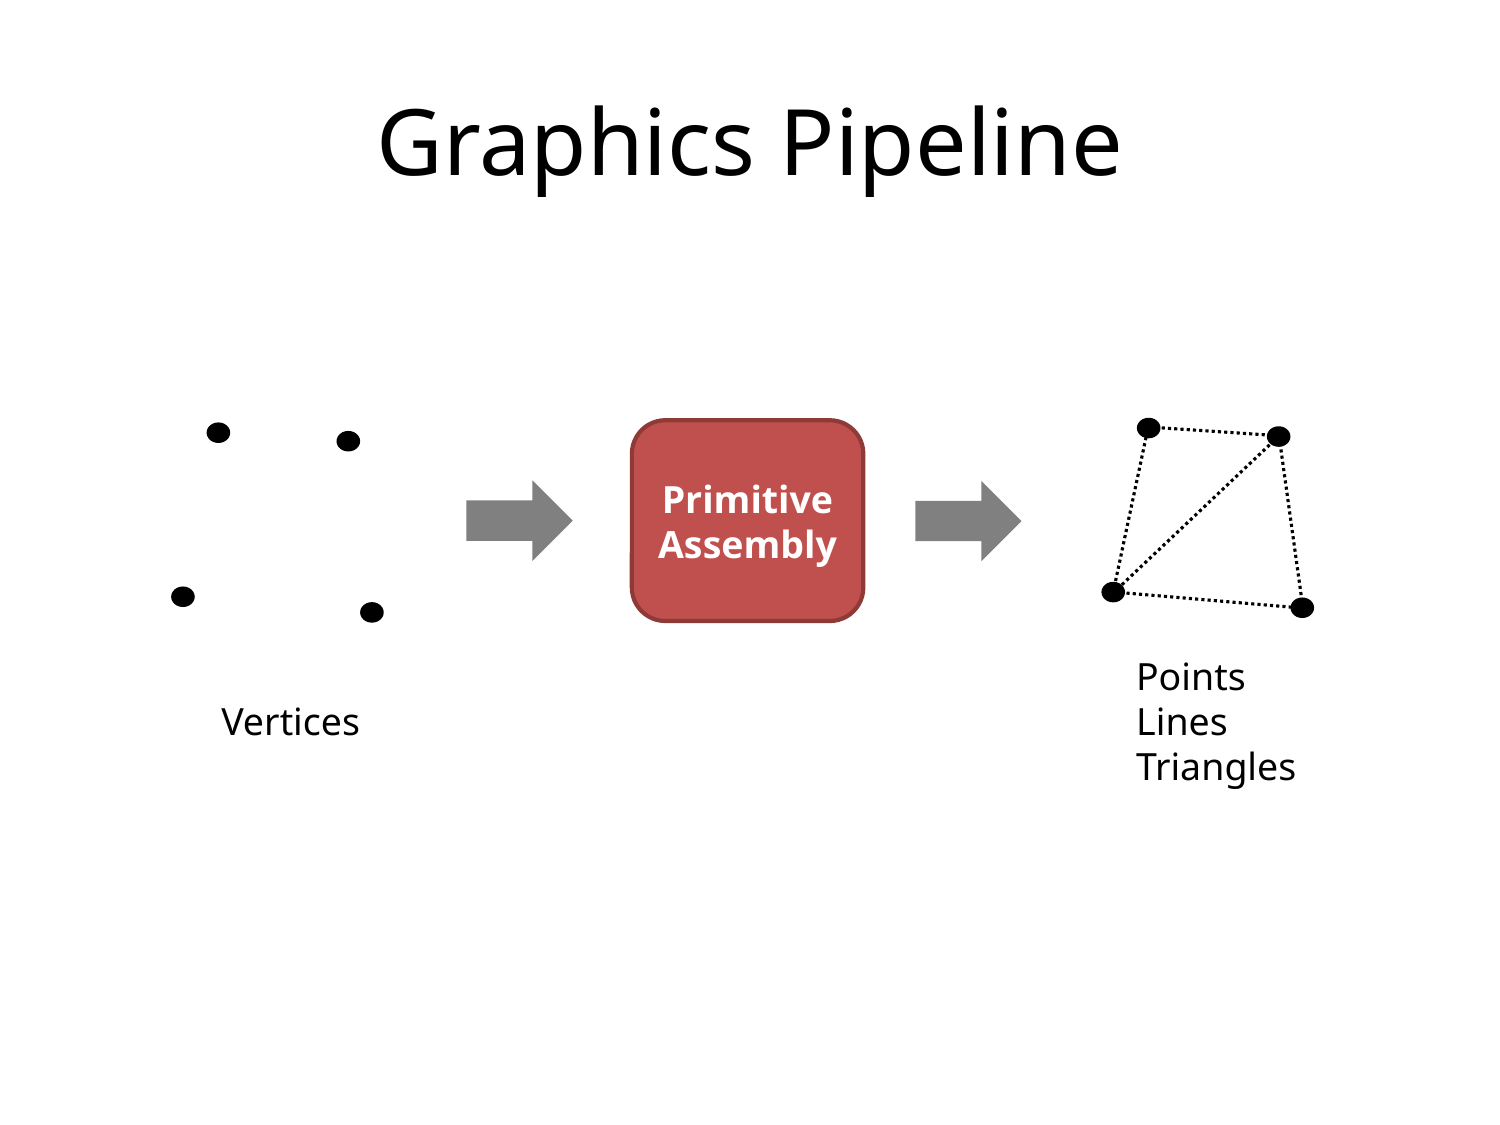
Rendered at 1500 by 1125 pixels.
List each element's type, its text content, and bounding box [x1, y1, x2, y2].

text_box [1112, 428, 1145, 435]
text_box [169, 584, 197, 610]
text_box [334, 428, 363, 454]
text_box Primitive Assembly [629, 418, 866, 624]
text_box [1149, 426, 1280, 434]
text_box [1273, 424, 1293, 435]
text_box [464, 478, 575, 563]
text_box Vertices [206, 690, 384, 751]
text_box [1296, 596, 1317, 621]
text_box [1281, 436, 1304, 591]
text_box [358, 600, 386, 625]
text_box [1099, 581, 1108, 604]
title Graphics Pipeline [75, 45, 1425, 233]
text_box Points Lines Triangles [1121, 645, 1349, 795]
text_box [1113, 591, 1305, 609]
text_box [1113, 435, 1279, 593]
text_box [913, 478, 1024, 564]
text_box [204, 420, 233, 446]
text_box [1135, 415, 1163, 426]
